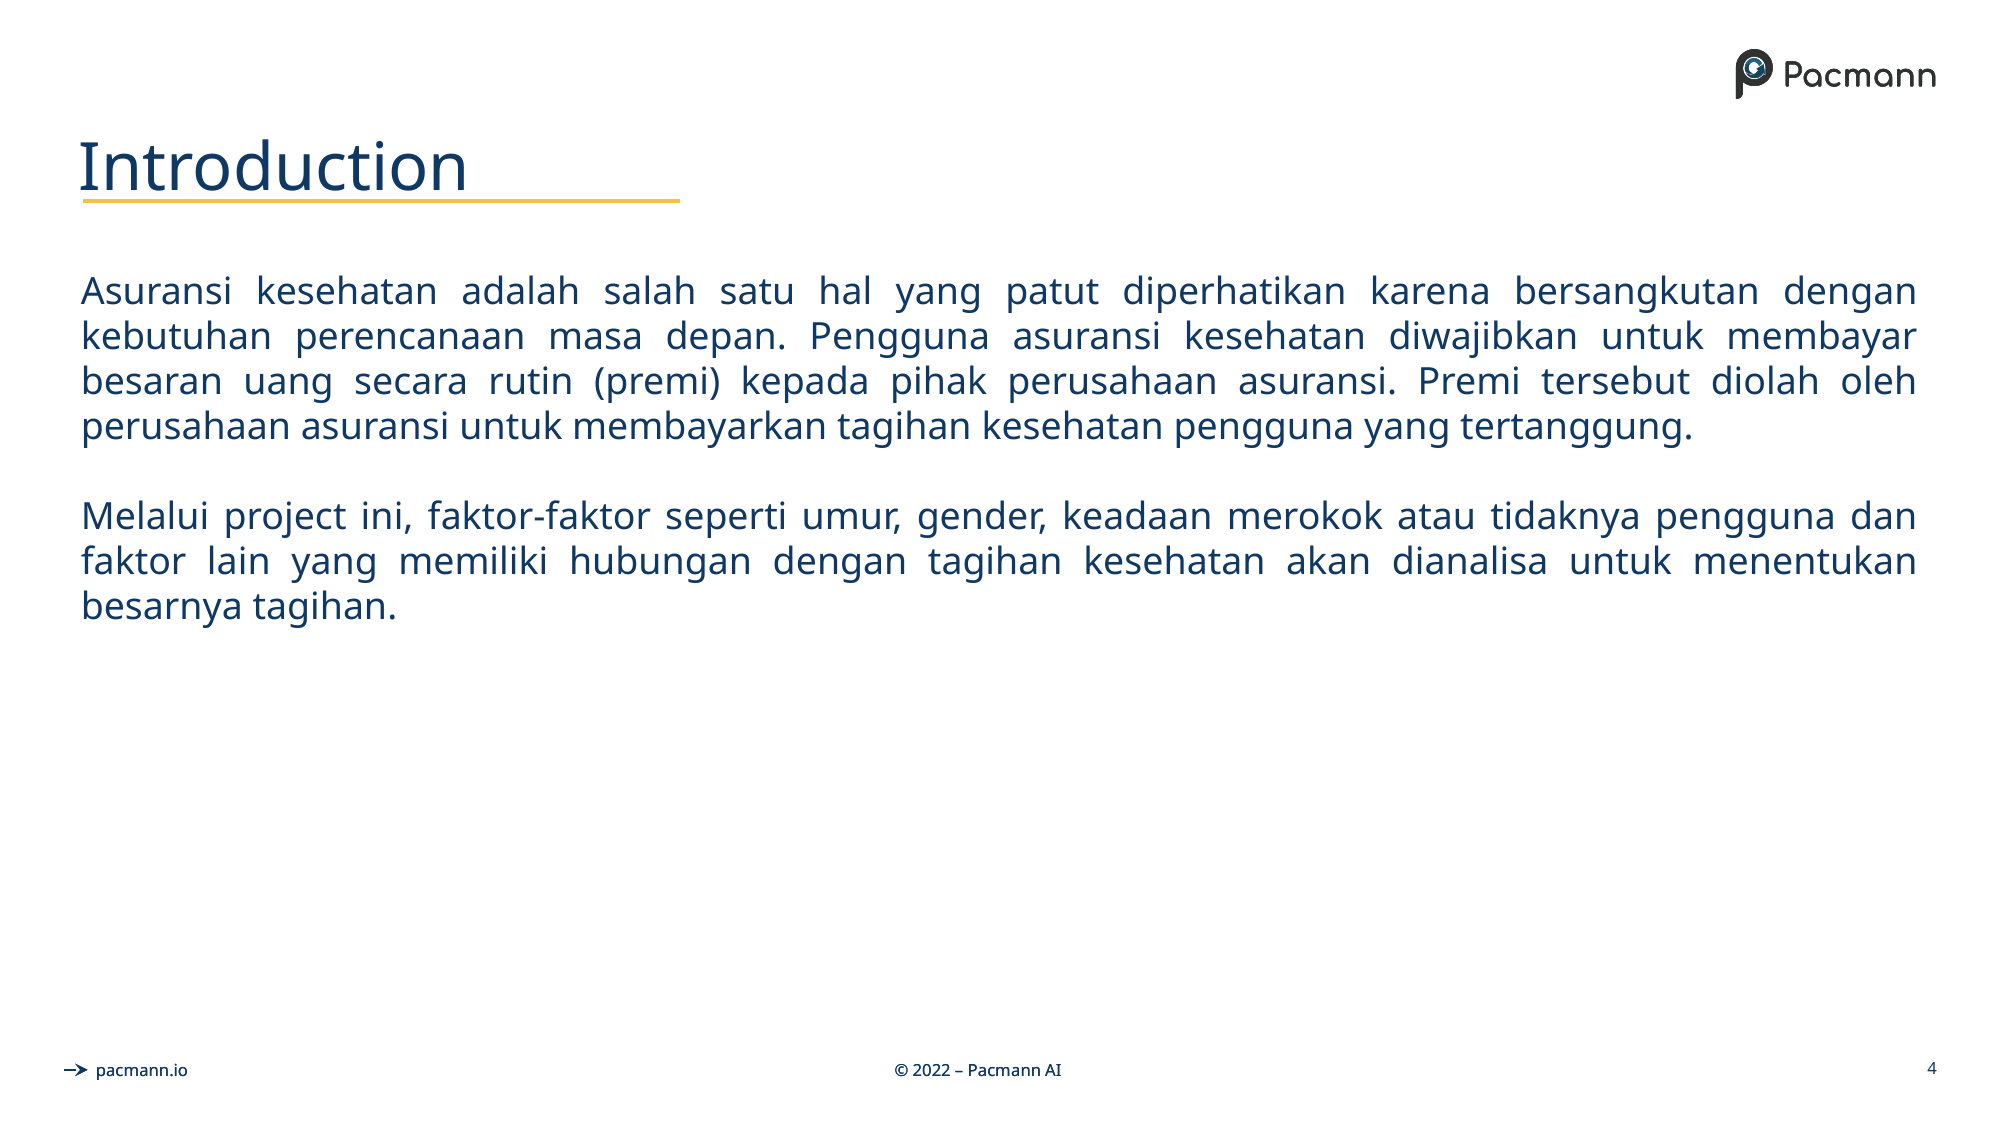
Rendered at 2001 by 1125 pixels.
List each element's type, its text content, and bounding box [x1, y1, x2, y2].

title Introduction [63, 59, 1935, 278]
text_box Asuransi kesehatan adalah salah satu hal yang patut diperhatikan karena bersangkutan dengan kebutuhan perencanaan masa depan. Pengguna asuransi kesehatan diwajibkan untuk membayar besaran uang secara rutin (premi) kepada pihak perusahaan asuransi. Premi tersebut diolah oleh perusahaan asuransi untuk membayarkan tagihan kesehatan pengguna yang tertanggung. Melalui project ini, faktor-faktor seperti umur, gender, keadaan merokok atau tidaknya pengguna dan faktor lain yang memiliki hubungan dengan tagihan kesehatan akan dianalisa untuk menentukan besarnya tagihan. [65, 259, 1934, 635]
picture [1707, 36, 1966, 112]
